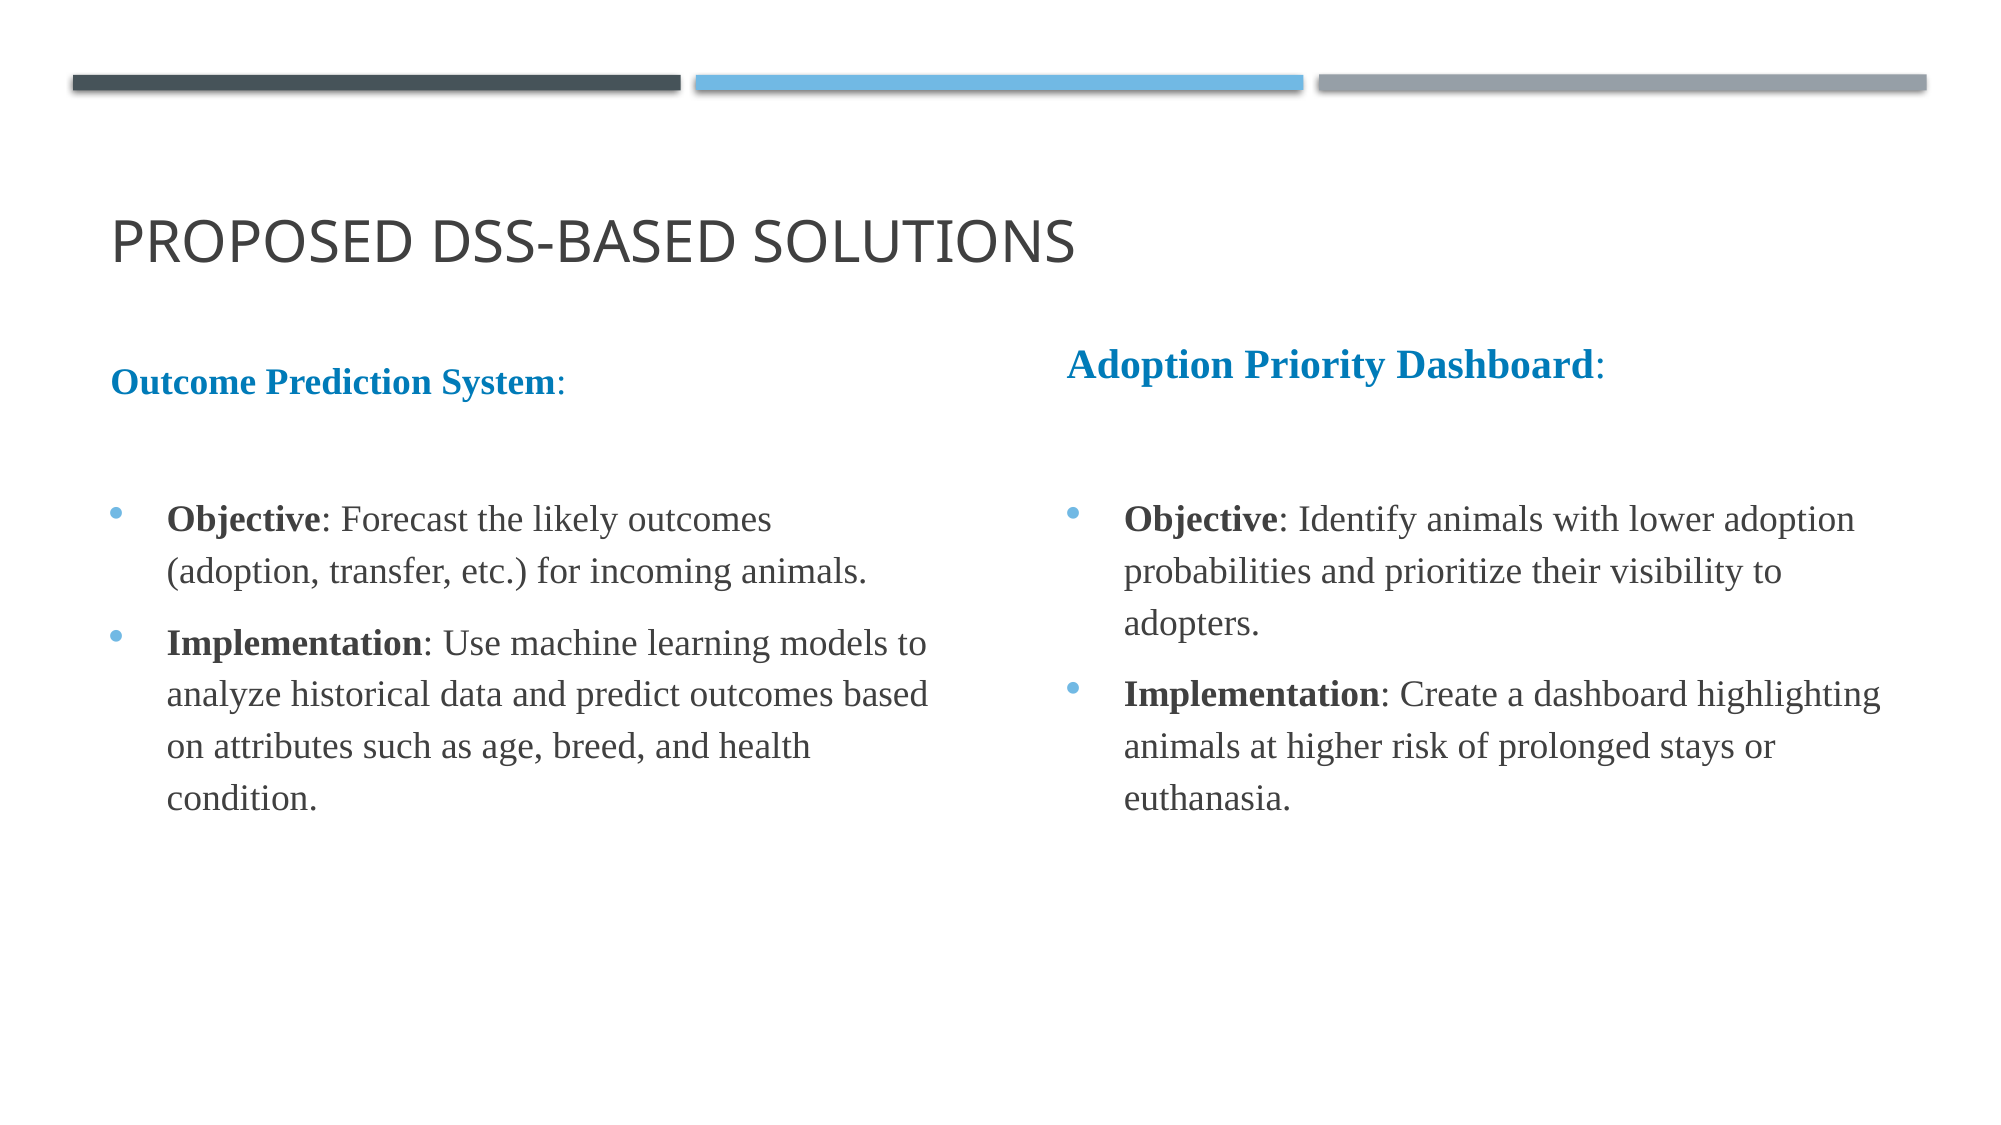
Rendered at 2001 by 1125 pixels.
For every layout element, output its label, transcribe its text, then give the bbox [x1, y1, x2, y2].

title Proposed DSS-Based Solutions [95, 119, 1905, 282]
list Objective: Forecast the likely outcomes (adoption, transfer, etc.) for incoming animals. Implementation: Use machine learning models to analyze historical data and predict outcomes based on attributes such as age, breed, and health condition. [95, 479, 948, 962]
list Adoption Priority Dashboard: [1041, 352, 1894, 444]
list Outcome Prediction System: [95, 369, 948, 461]
list Objective: Identify animals with lower adoption probabilities and prioritize their visibility to adopters. Implementation: Create a dashboard highlighting animals at higher risk of prolonged stays or euthanasia. [1052, 479, 1905, 962]
